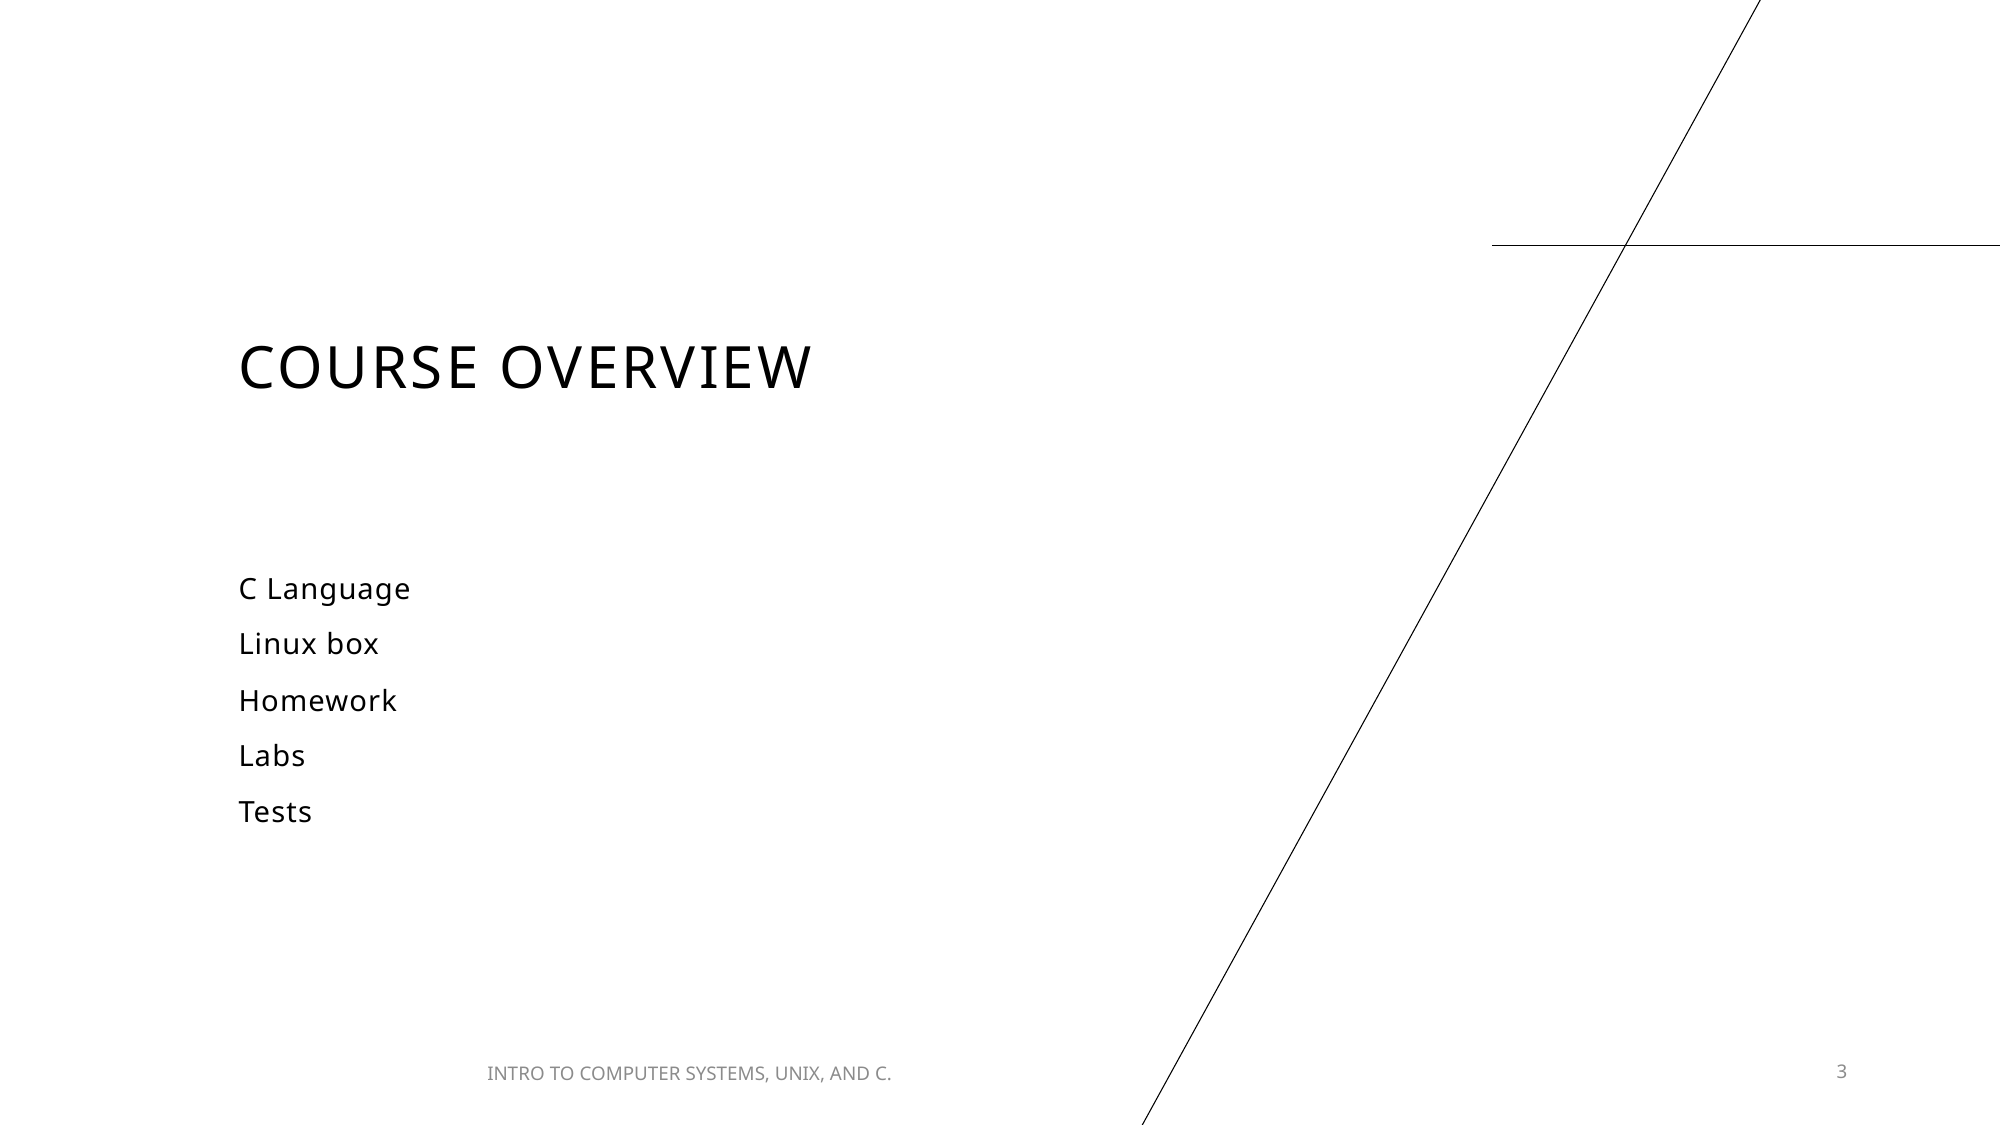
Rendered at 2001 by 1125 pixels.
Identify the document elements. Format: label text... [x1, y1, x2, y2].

slide_number 3 [1412, 1042, 1863, 1103]
footer INTRO TO​ COMPUTER SYSTEMS,​ UNIX,​ AND C.​ [404, 1042, 975, 1103]
list C Language Linux box Homework Labs Tests [223, 562, 1062, 860]
title Course Overview [223, 274, 1062, 472]
